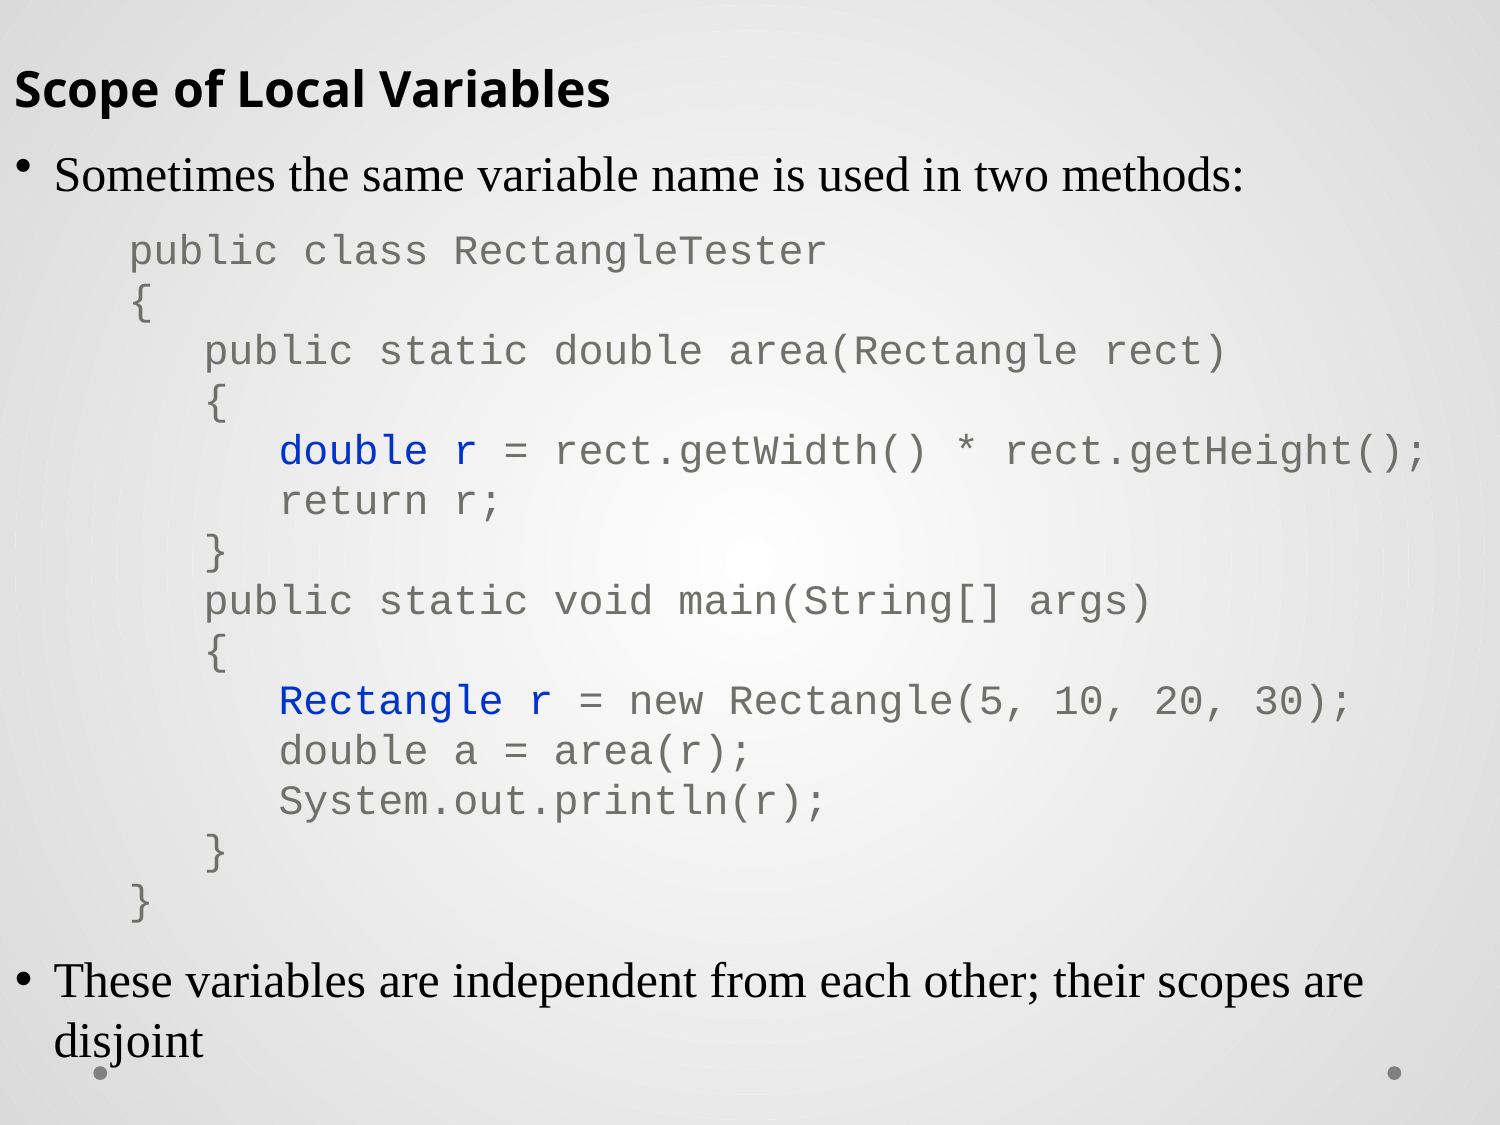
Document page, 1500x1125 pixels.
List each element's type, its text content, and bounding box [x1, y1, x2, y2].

text_box Sometimes the same variable name is used in two methods: public class RectangleTester { public static double area(Rectangle rect) { double r = rect.getWidth() * rect.getHeight(); return r; } public static void main(String[] args) { Rectangle r = new Rectangle(5, 10, 20, 30); double a = area(r); System.out.println(r); } } These variables are independent from each other; their scopes are disjoint [0, 134, 1500, 1076]
text_box Scope of Local Variables [0, 49, 1150, 125]
